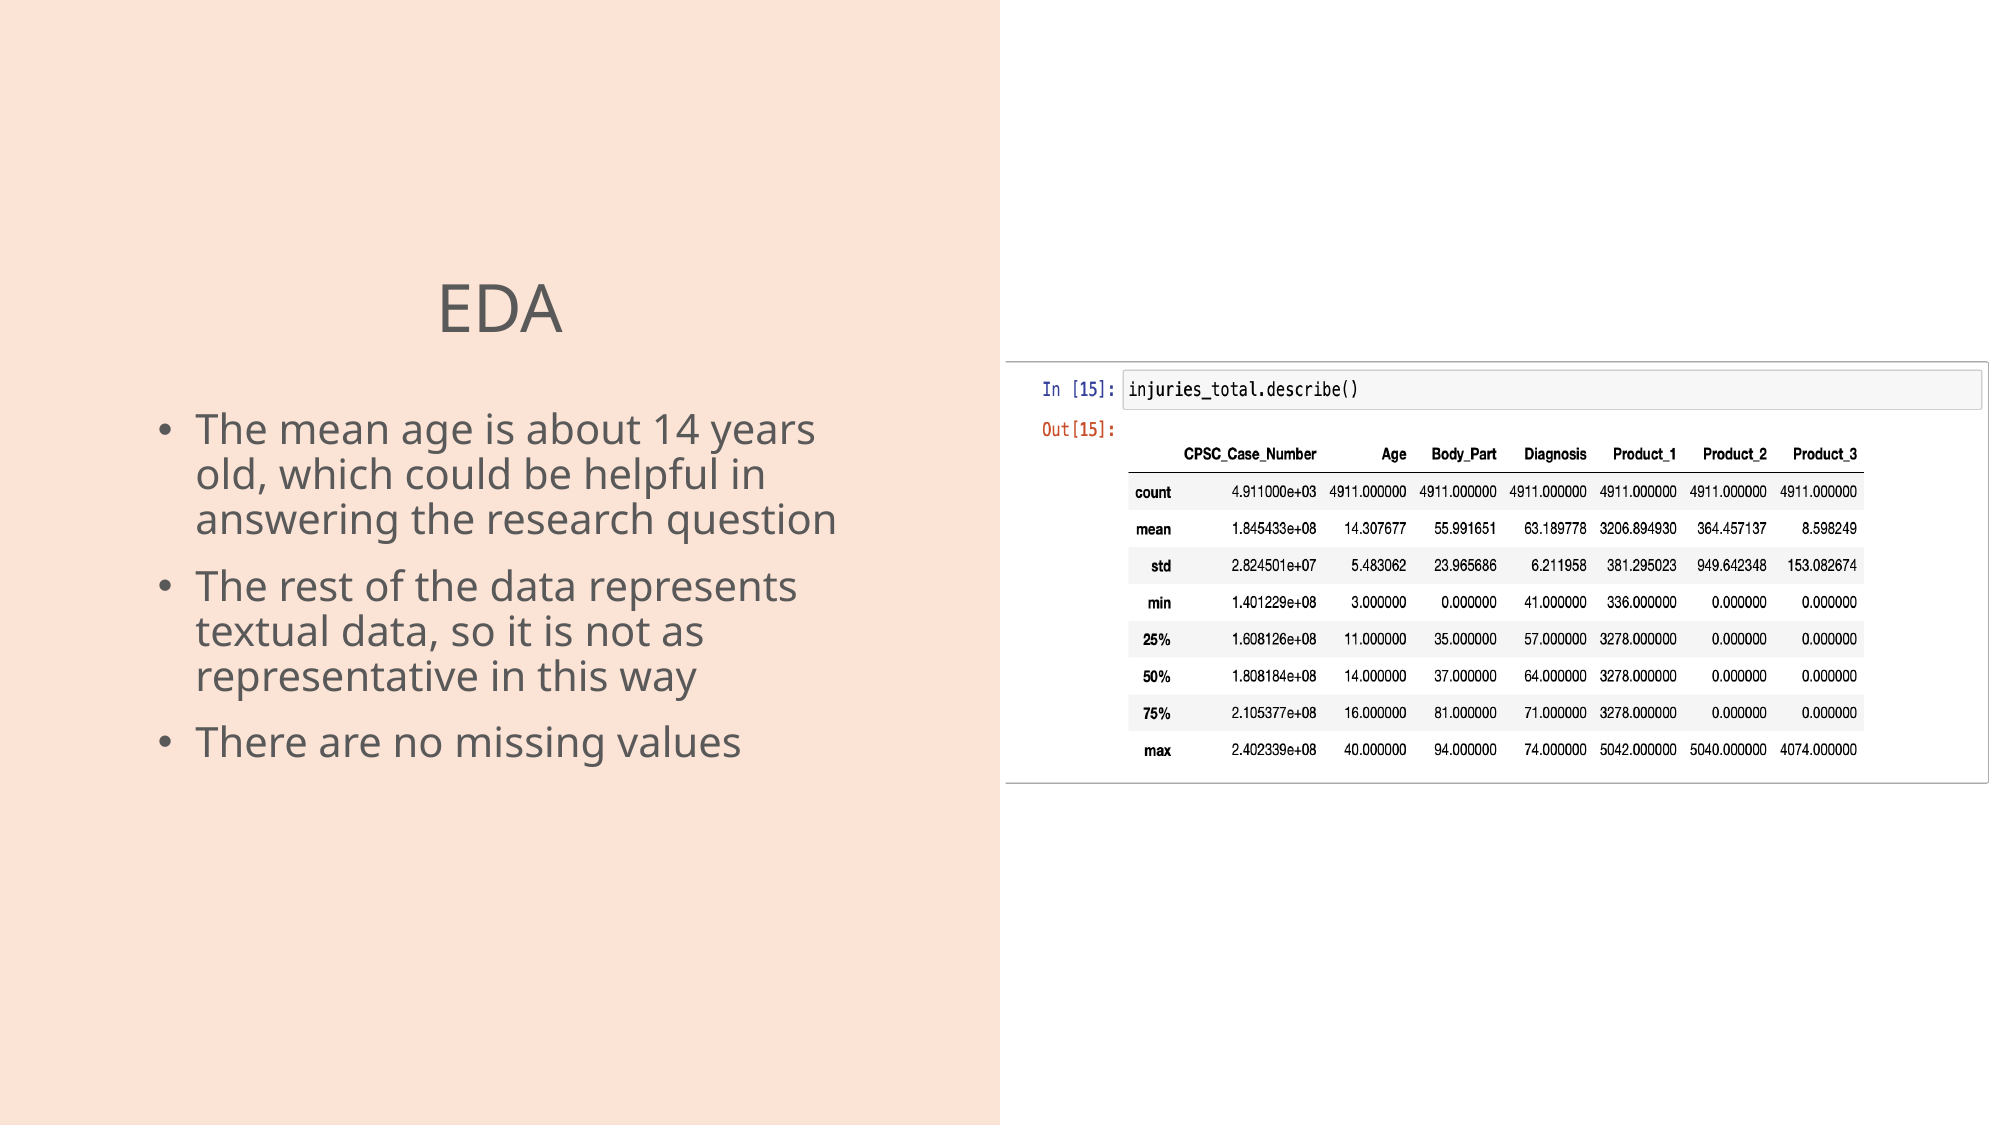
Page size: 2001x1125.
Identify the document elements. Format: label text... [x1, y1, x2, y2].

list The mean age is about 14 years old, which could be helpful in answering the research question The rest of the data represents textual data, so it is not as representative in this way There are no missing values [142, 401, 858, 1020]
text_box [1001, 0, 2000, 1125]
picture [1004, 353, 2000, 790]
text_box [0, 0, 1001, 1125]
title EDA [142, 112, 858, 355]
